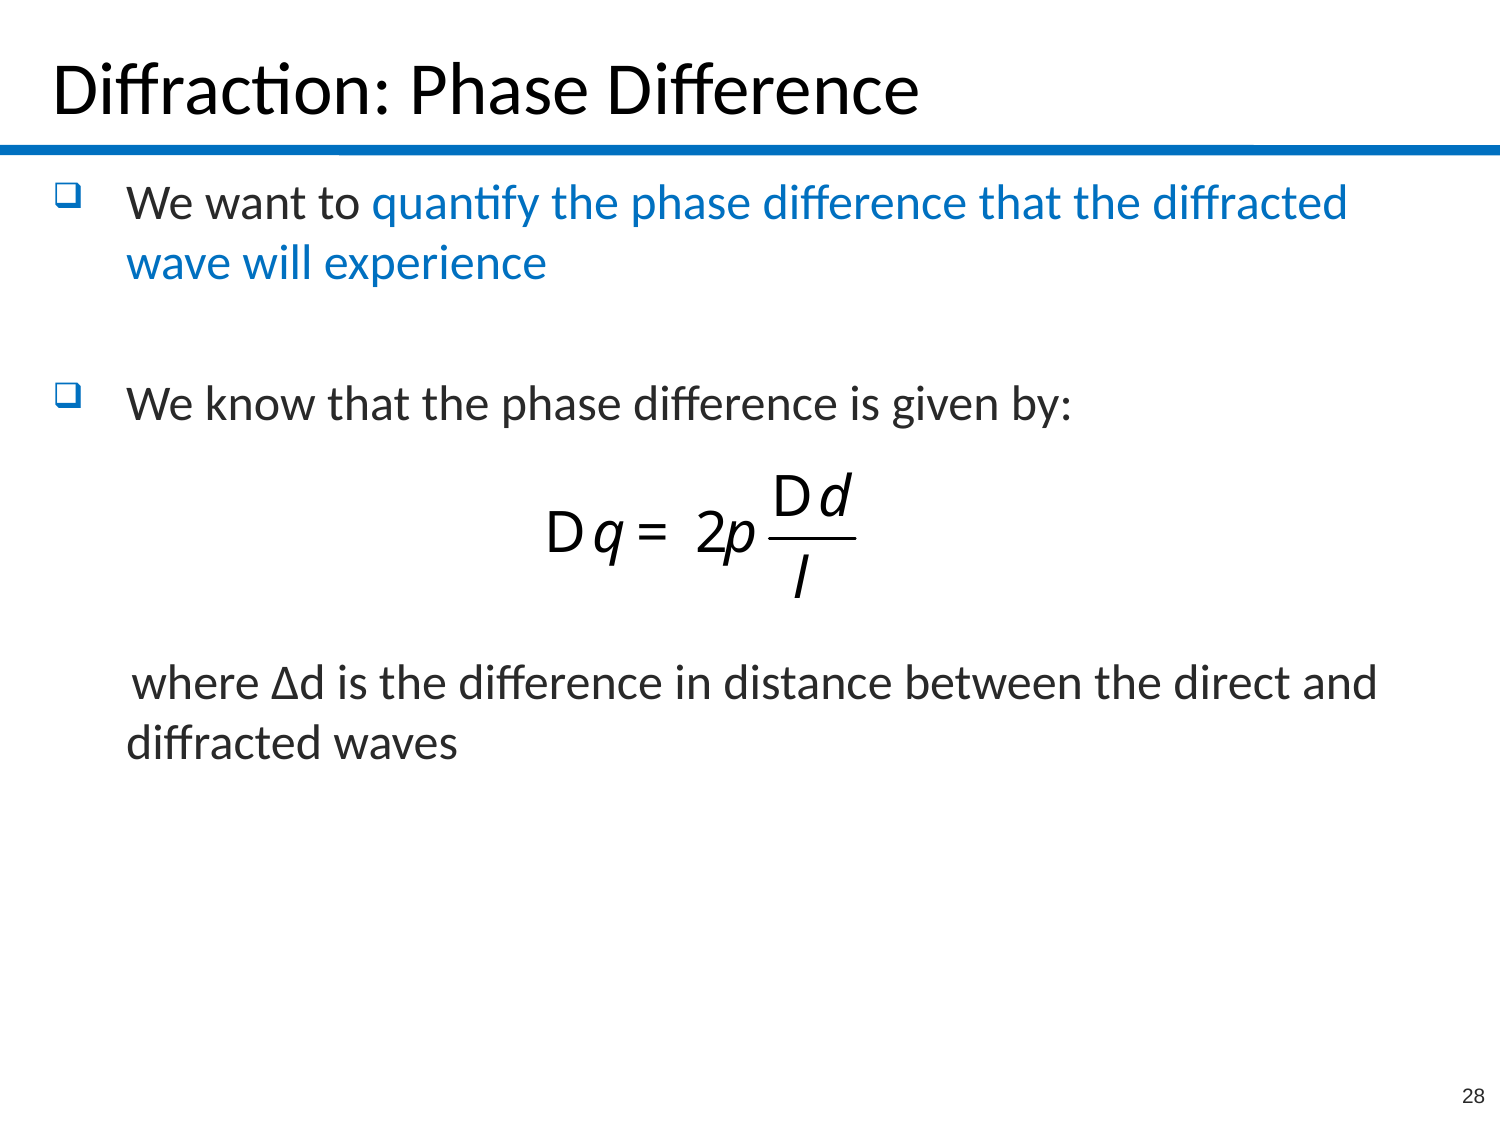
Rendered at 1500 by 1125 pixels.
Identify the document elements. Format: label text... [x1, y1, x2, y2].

title Diffraction: Phase Difference [37, 15, 1463, 138]
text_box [537, 452, 868, 611]
slide_number 28 [1187, 1074, 1500, 1125]
list We want to quantify the phase difference that the diffracted wave will experience We know that the phase difference is given by: where ∆d is the difference in distance between the direct and diffracted waves [37, 162, 1463, 1001]
